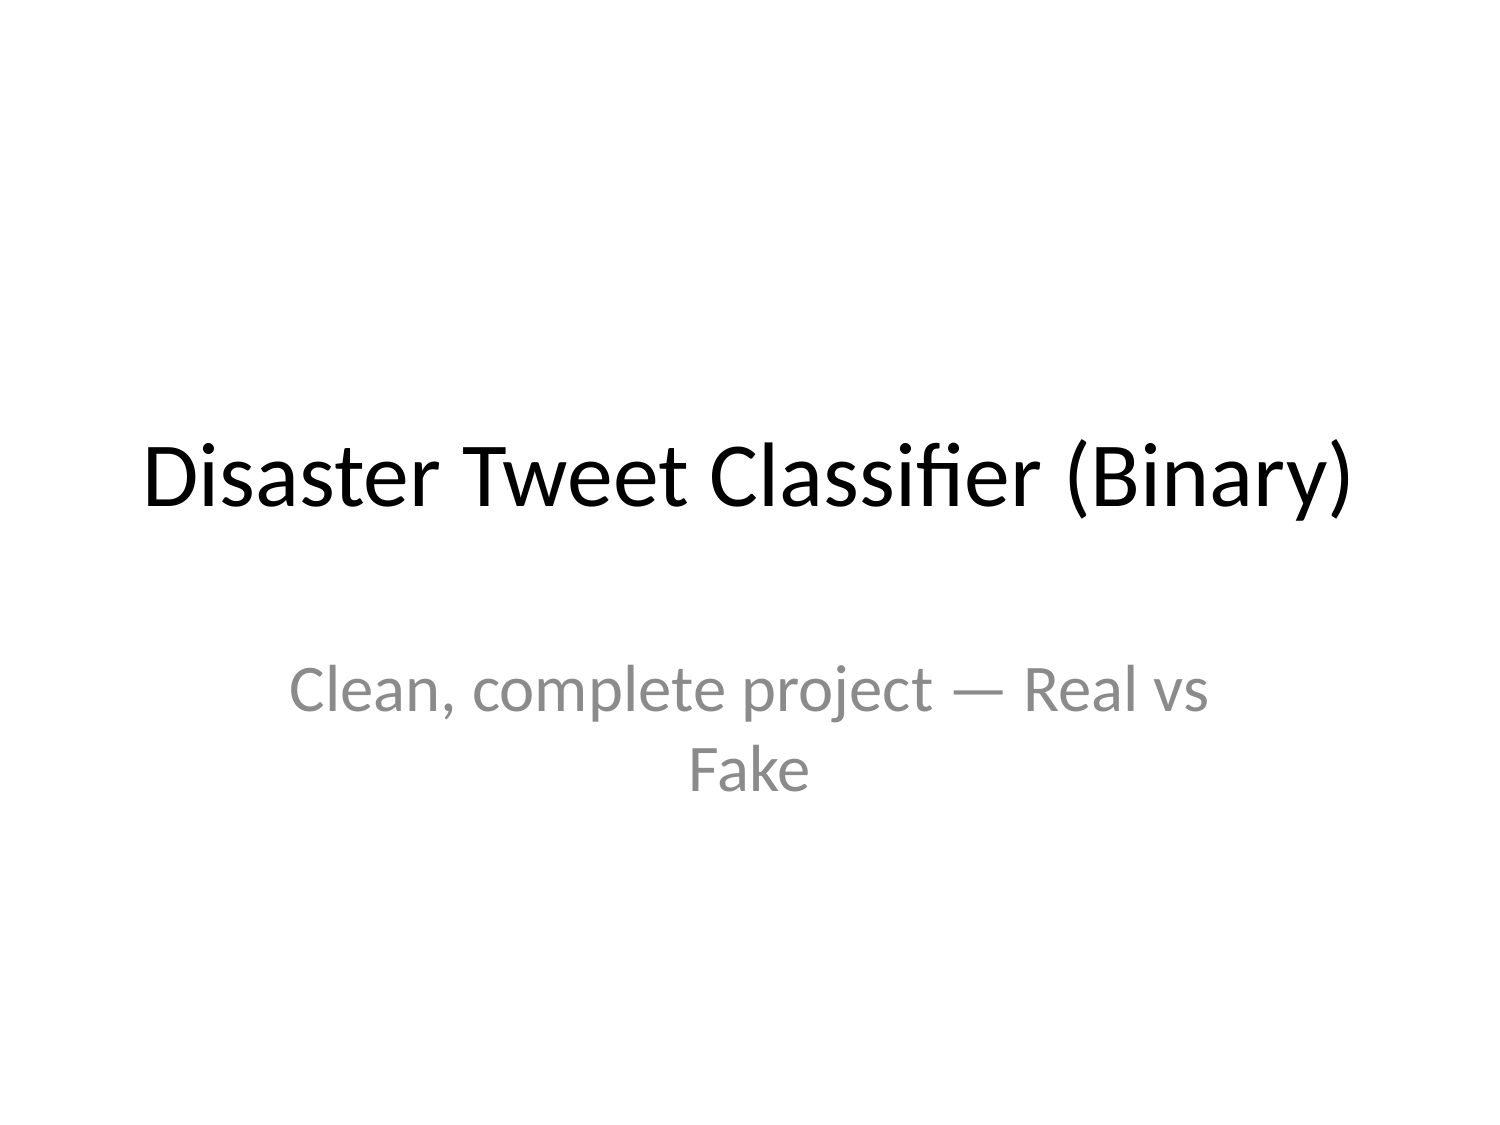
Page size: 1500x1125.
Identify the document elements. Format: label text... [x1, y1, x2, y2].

subtitle Clean, complete project — Real vs Fake [225, 637, 1275, 925]
title Disaster Tweet Classifier (Binary) [112, 349, 1388, 591]
